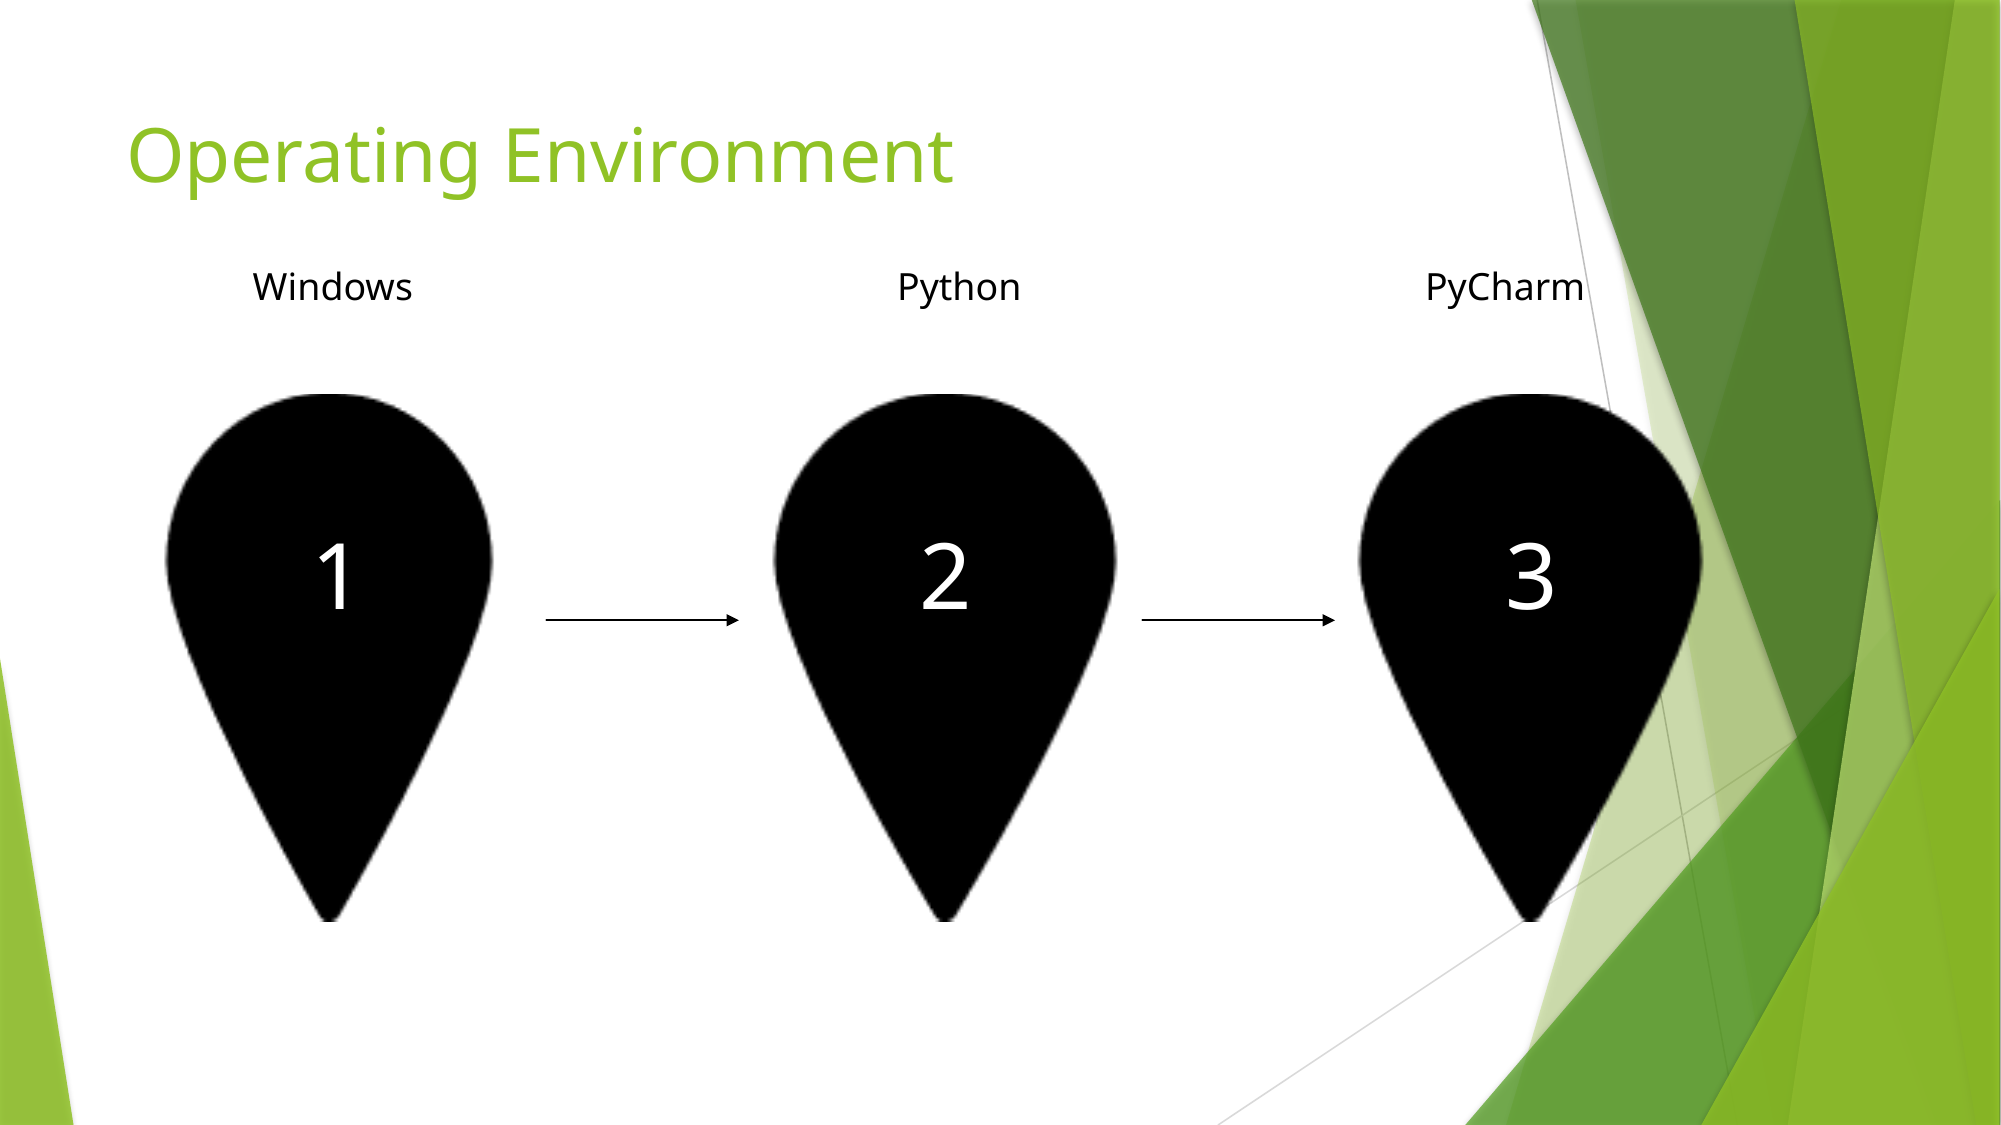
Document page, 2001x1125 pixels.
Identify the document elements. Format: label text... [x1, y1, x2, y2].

text_box PyCharm [1410, 255, 1717, 316]
text_box [1356, 394, 1707, 922]
title Operating Environment [111, 99, 1522, 317]
text_box [771, 394, 1121, 922]
text_box 3 [1444, 511, 1619, 636]
text_box 2 [858, 511, 1033, 636]
text_box Python [882, 255, 1113, 316]
text_box [163, 394, 497, 922]
text_box 1 [250, 511, 425, 636]
text_box Windows [237, 255, 521, 316]
